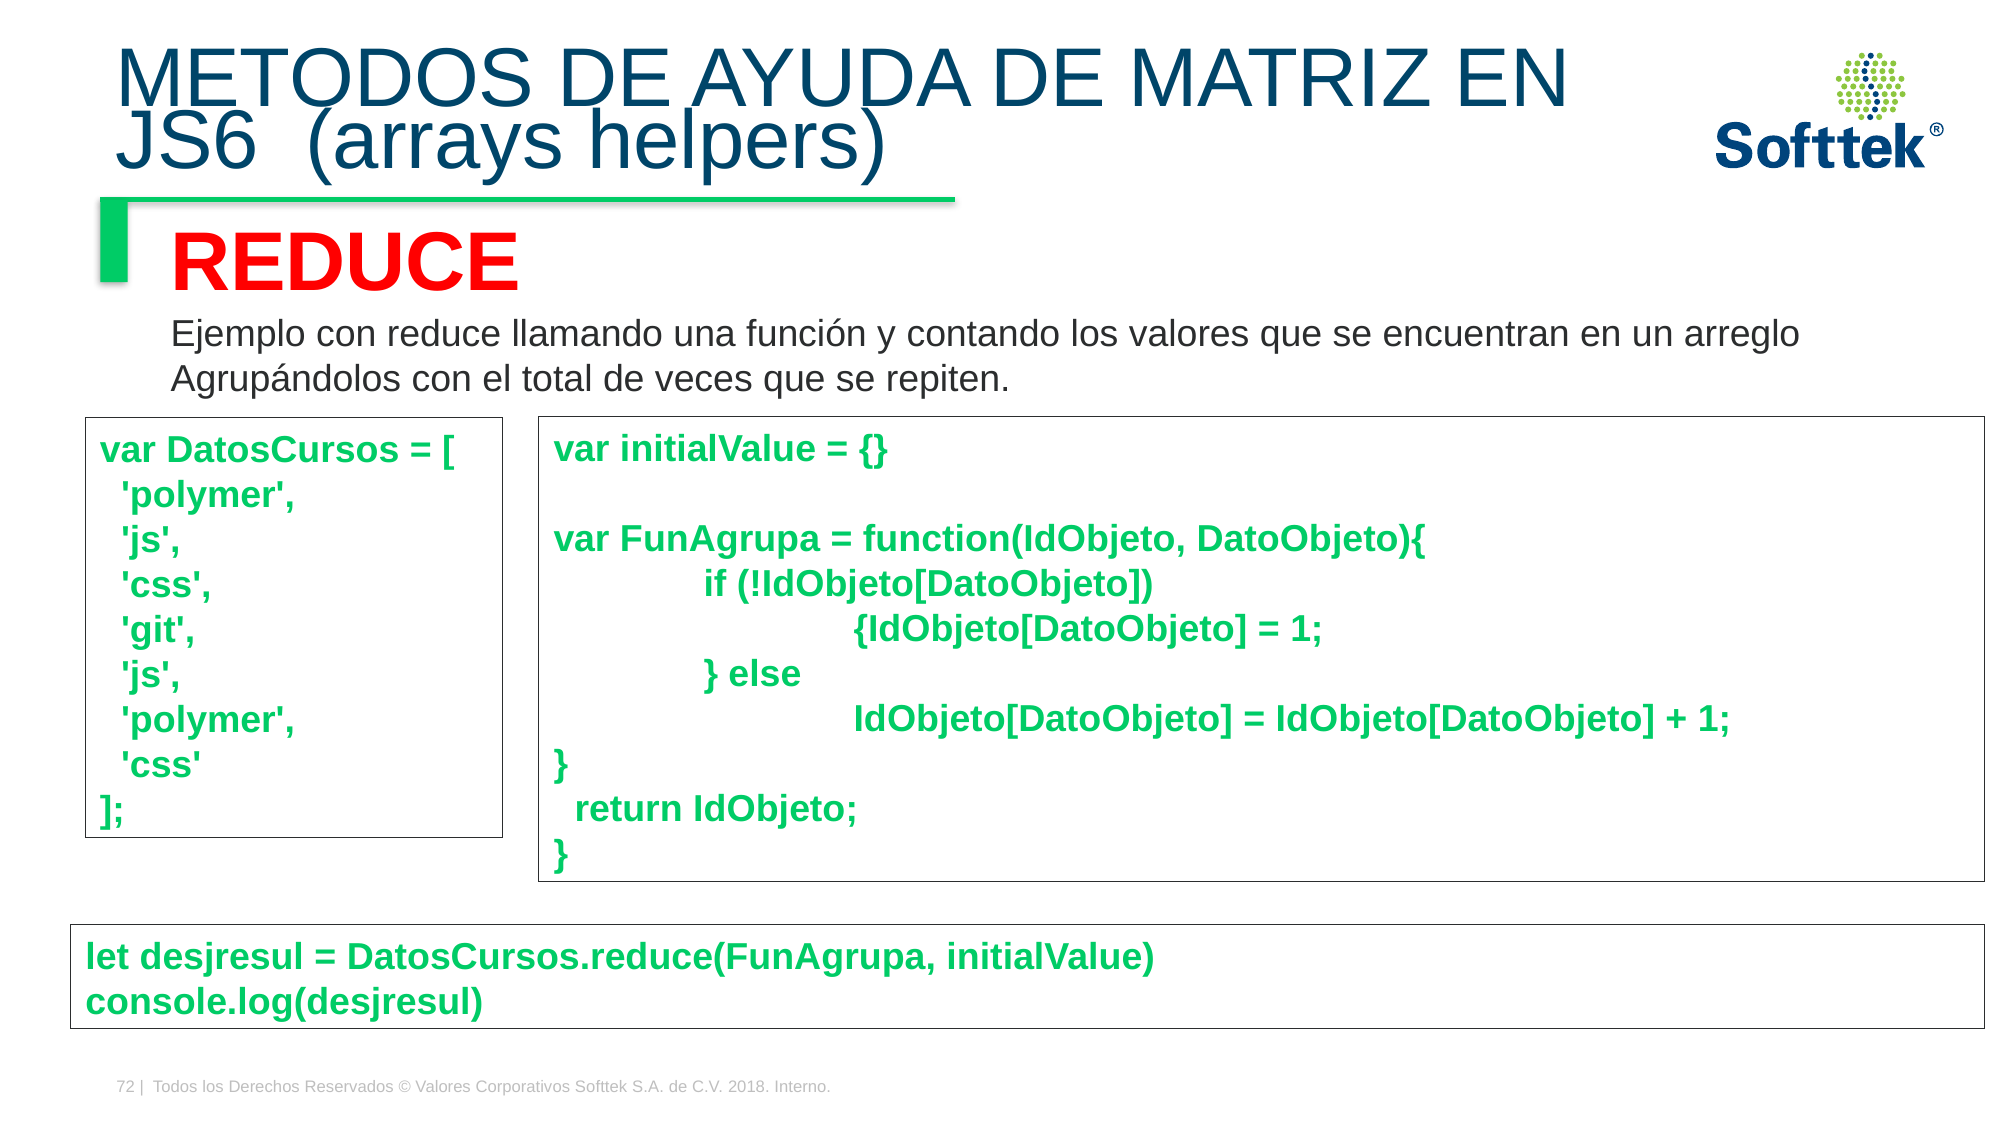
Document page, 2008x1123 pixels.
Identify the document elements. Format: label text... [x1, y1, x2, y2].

title METODOS DE AYUDA DE MATRIZ EN JS6 (arrays helpers) [100, 107, 1681, 193]
text_box var DatosCursos = [ 'polymer', 'js', 'css', 'git', 'js', 'polymer', 'css' ]; [85, 417, 503, 838]
text_box var initialValue = {} var FunAgrupa = function(IdObjeto, DatoObjeto){ if (!IdObjeto[DatoObjeto]) {IdObjeto[DatoObjeto] = 1; } else IdObjeto[DatoObjeto] = IdObjeto[DatoObjeto] + 1; } return IdObjeto; } [538, 416, 1985, 882]
text_box REDUCE [155, 290, 537, 301]
text_box [1201, 654, 2008, 985]
text_box let desjresul = DatosCursos.reduce(FunAgrupa, initialValue) console.log(desjresul) [70, 924, 1985, 1029]
text_box Ejemplo con reduce llamando una función y contando los valores que se encuentran en un arreglo Agrupándolos con el total de veces que se repiten. [155, 301, 1826, 407]
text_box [100, 199, 956, 283]
